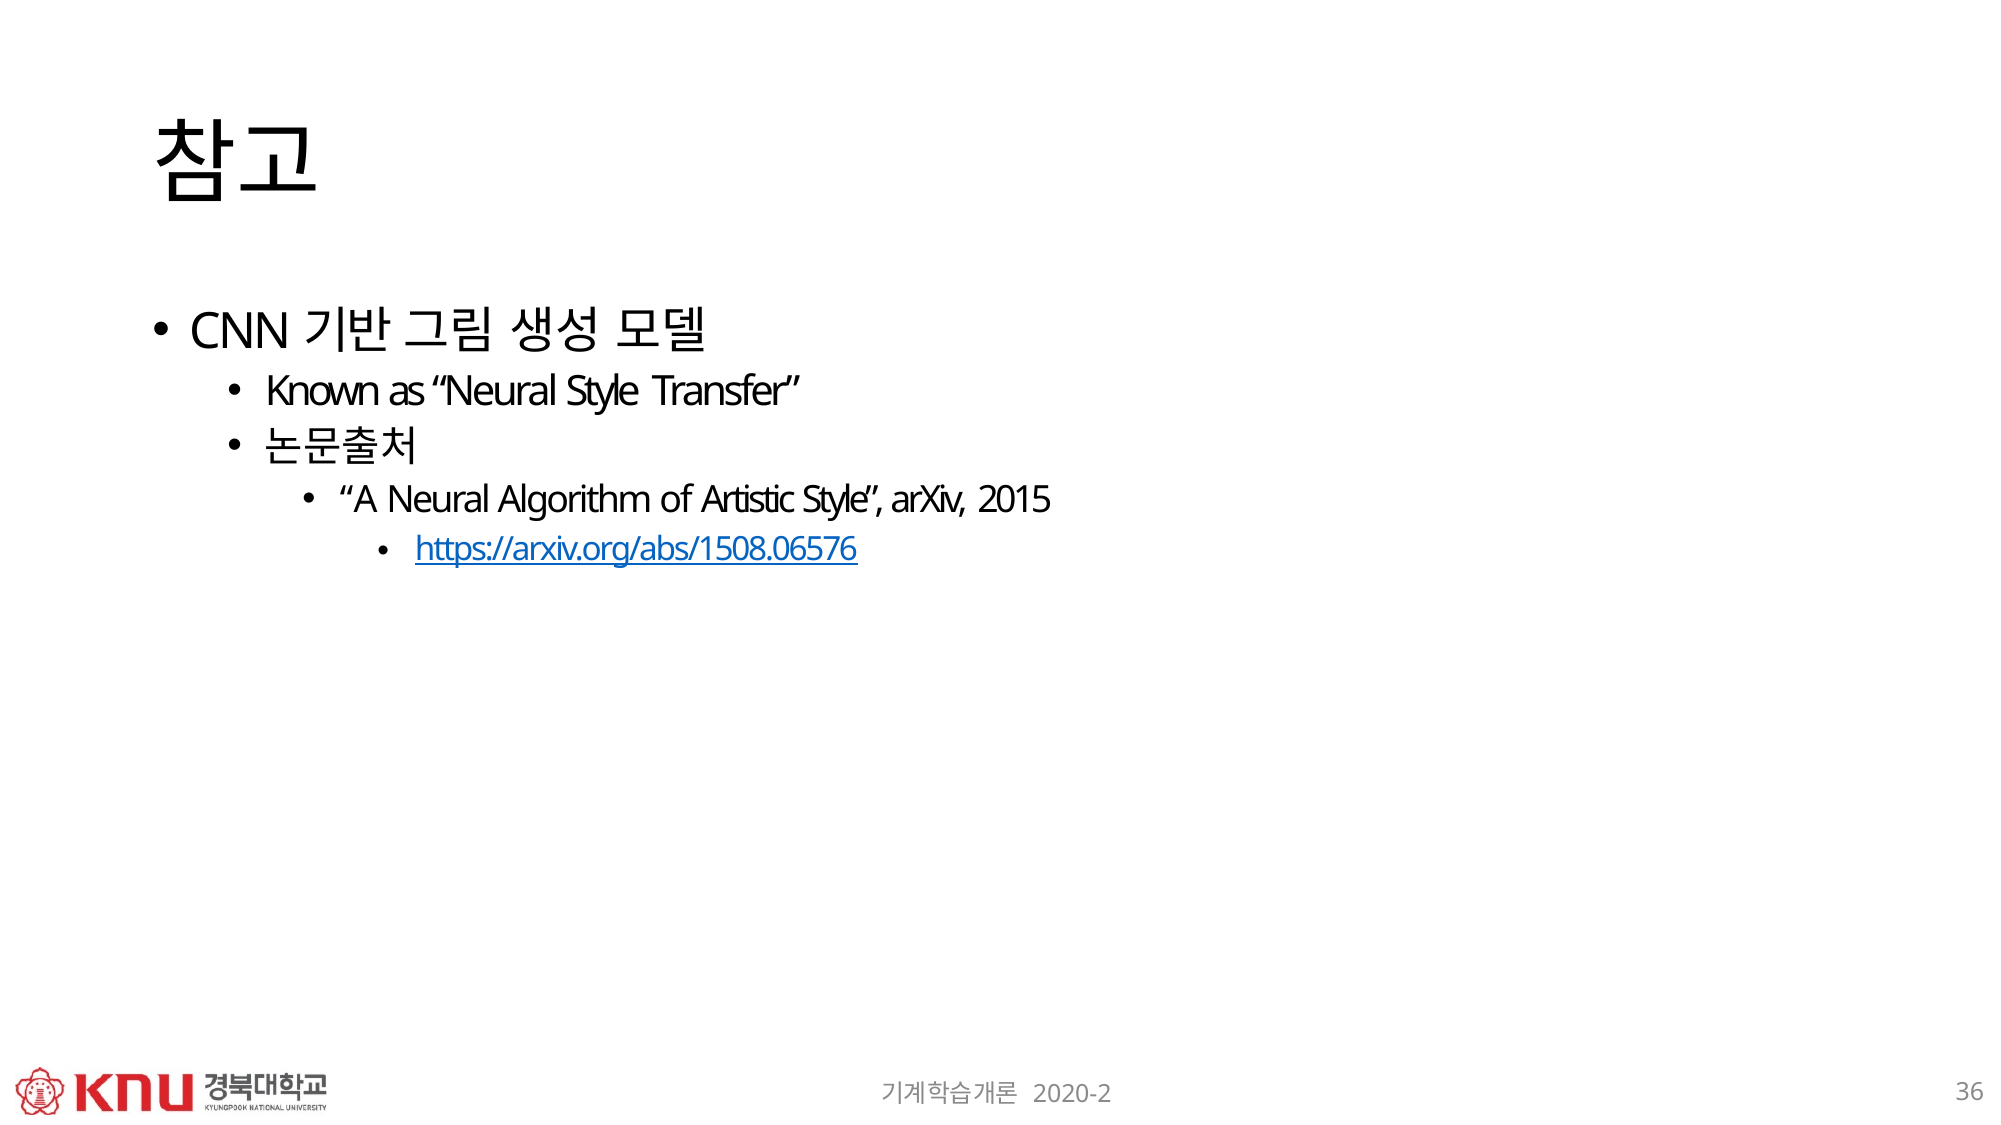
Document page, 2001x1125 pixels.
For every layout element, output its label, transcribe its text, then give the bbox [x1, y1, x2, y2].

text_box 36 [1949, 1071, 1990, 1110]
picture [15, 1067, 327, 1115]
text_box CNN기반 그림 생성 모델 Known as “Neural Style Transfer” 논문출처 “A Neural Algorithm of Artistic Style”, arXiv, 2015 https://arxiv.org/abs/1508.06576 [150, 289, 1191, 573]
title 참고 [150, 101, 339, 289]
footer 기계학습개론 2020-2 [878, 1073, 1121, 1125]
